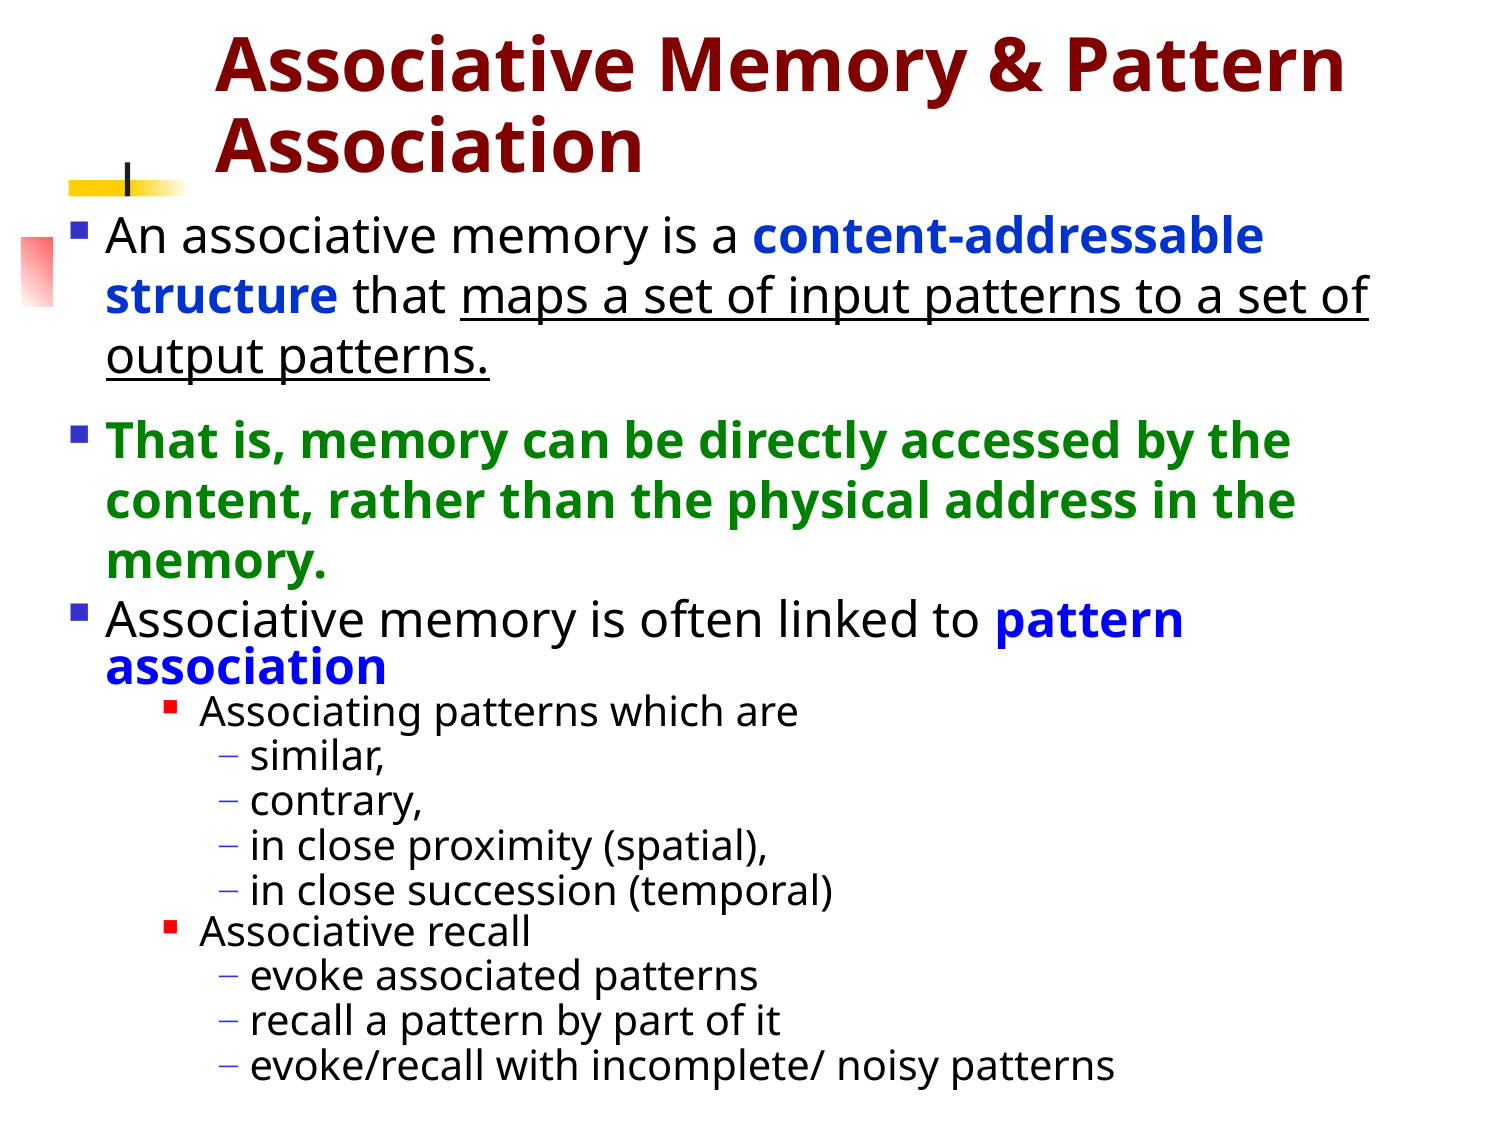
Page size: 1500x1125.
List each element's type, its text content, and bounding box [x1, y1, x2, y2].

title Associative Memory & Pattern Association [200, 19, 1500, 197]
subtitle An associative memory is a content-addressable structure that maps a set of input patterns to a set of output patterns. That is, memory can be directly accessed by the content, rather than the physical address in the memory. Associative memory is often linked to pattern association Associating patterns which are similar, contrary, in close proximity (spatial), in close succession (temporal) Associative recall evoke associated patterns recall a pattern by part of it evoke/recall with incomplete/ noisy patterns [53, 196, 1483, 1083]
